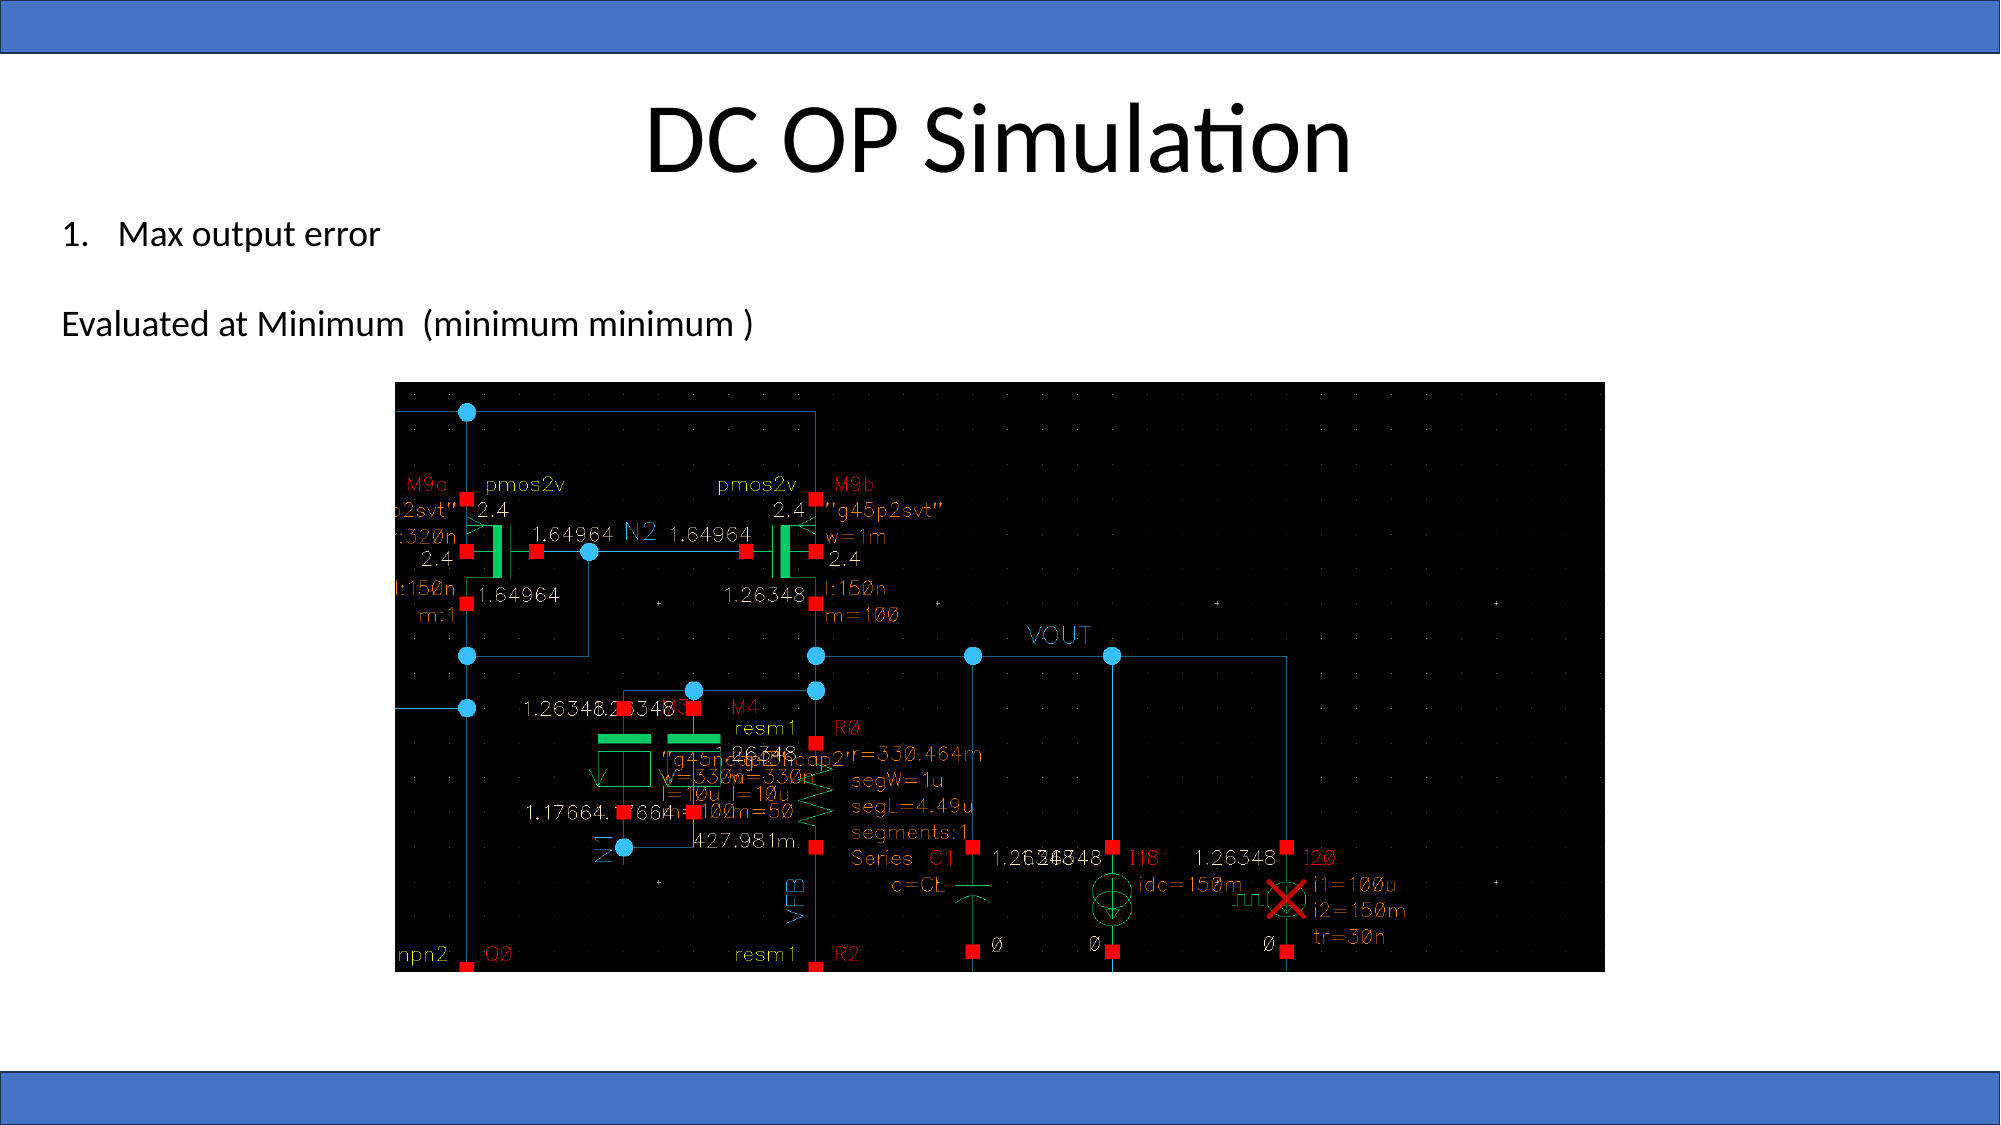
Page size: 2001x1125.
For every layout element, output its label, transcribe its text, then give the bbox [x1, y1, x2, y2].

text_box [0, 0, 2000, 54]
text_box [0, 1071, 2000, 1125]
text_box DC OP Simulation [378, 65, 1622, 200]
picture [395, 382, 1605, 973]
